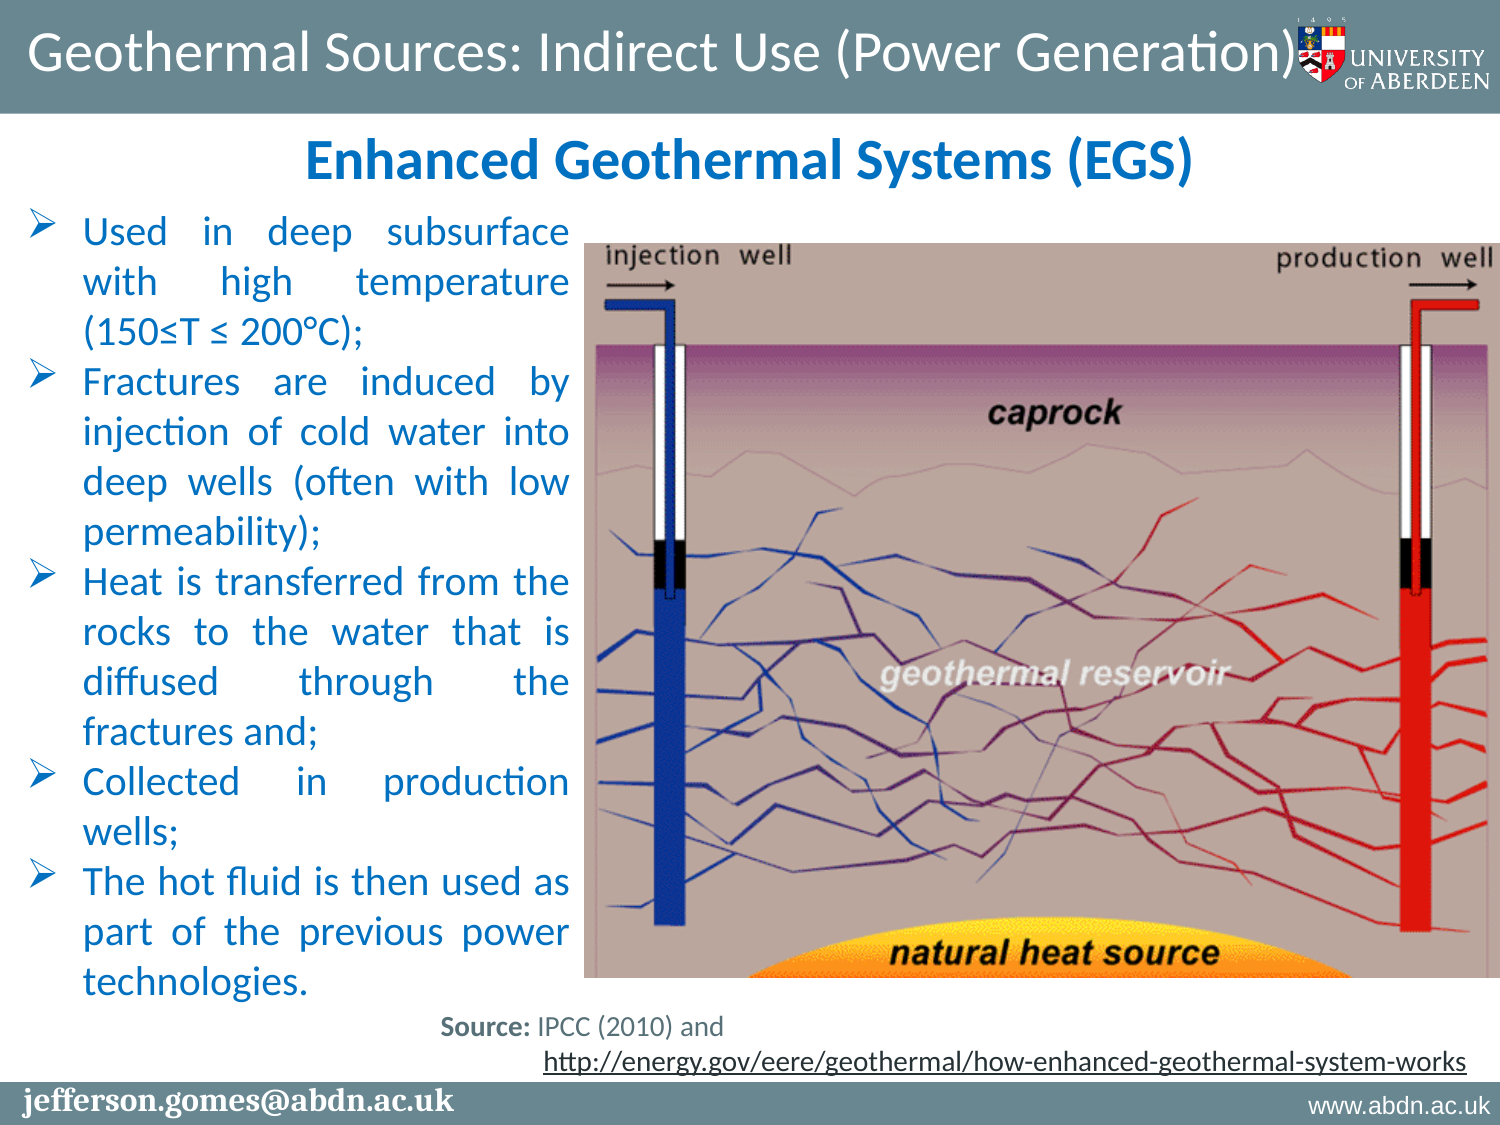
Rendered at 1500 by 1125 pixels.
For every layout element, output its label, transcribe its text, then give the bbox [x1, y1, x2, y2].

picture [584, 243, 1500, 979]
picture [1287, 7, 1495, 103]
text_box Geothermal Sources: Indirect Use (Power Generation) [13, 5, 1314, 91]
text_box Used in deep subsurface with high temperature (150≤T ≤ 200°C); Fractures are induced by injection of cold water into deep wells (often with low permeability); Heat is transferred from the rocks to the water that is diffused through the fractures and; Collected in production wells; The hot fluid is then used as part of the previous power technologies. [11, 196, 585, 1012]
text_box Enhanced Geothermal Systems (EGS) [0, 113, 1500, 199]
text_box jefferson.gomes@abdn.ac.uk [0, 1074, 479, 1125]
text_box Source: IPCC (2010) and http://energy.gov/eere/geothermal/how-enhanced-geothermal-system-works [425, 999, 1483, 1085]
